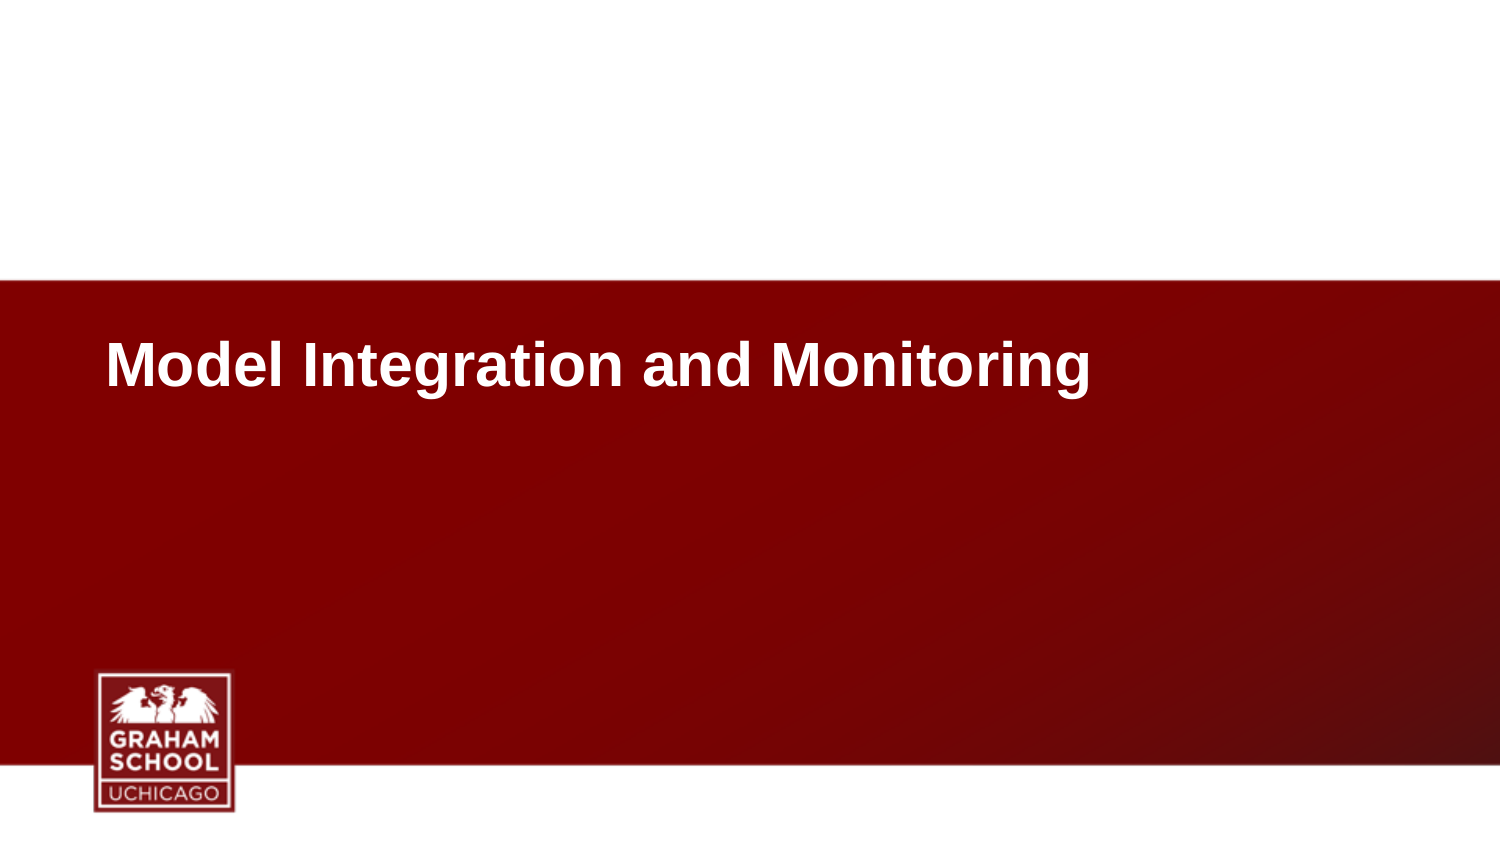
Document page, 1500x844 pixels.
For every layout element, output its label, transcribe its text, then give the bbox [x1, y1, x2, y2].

title Model Integration and Monitoring [93, 326, 1407, 400]
picture [0, 0, 1500, 844]
